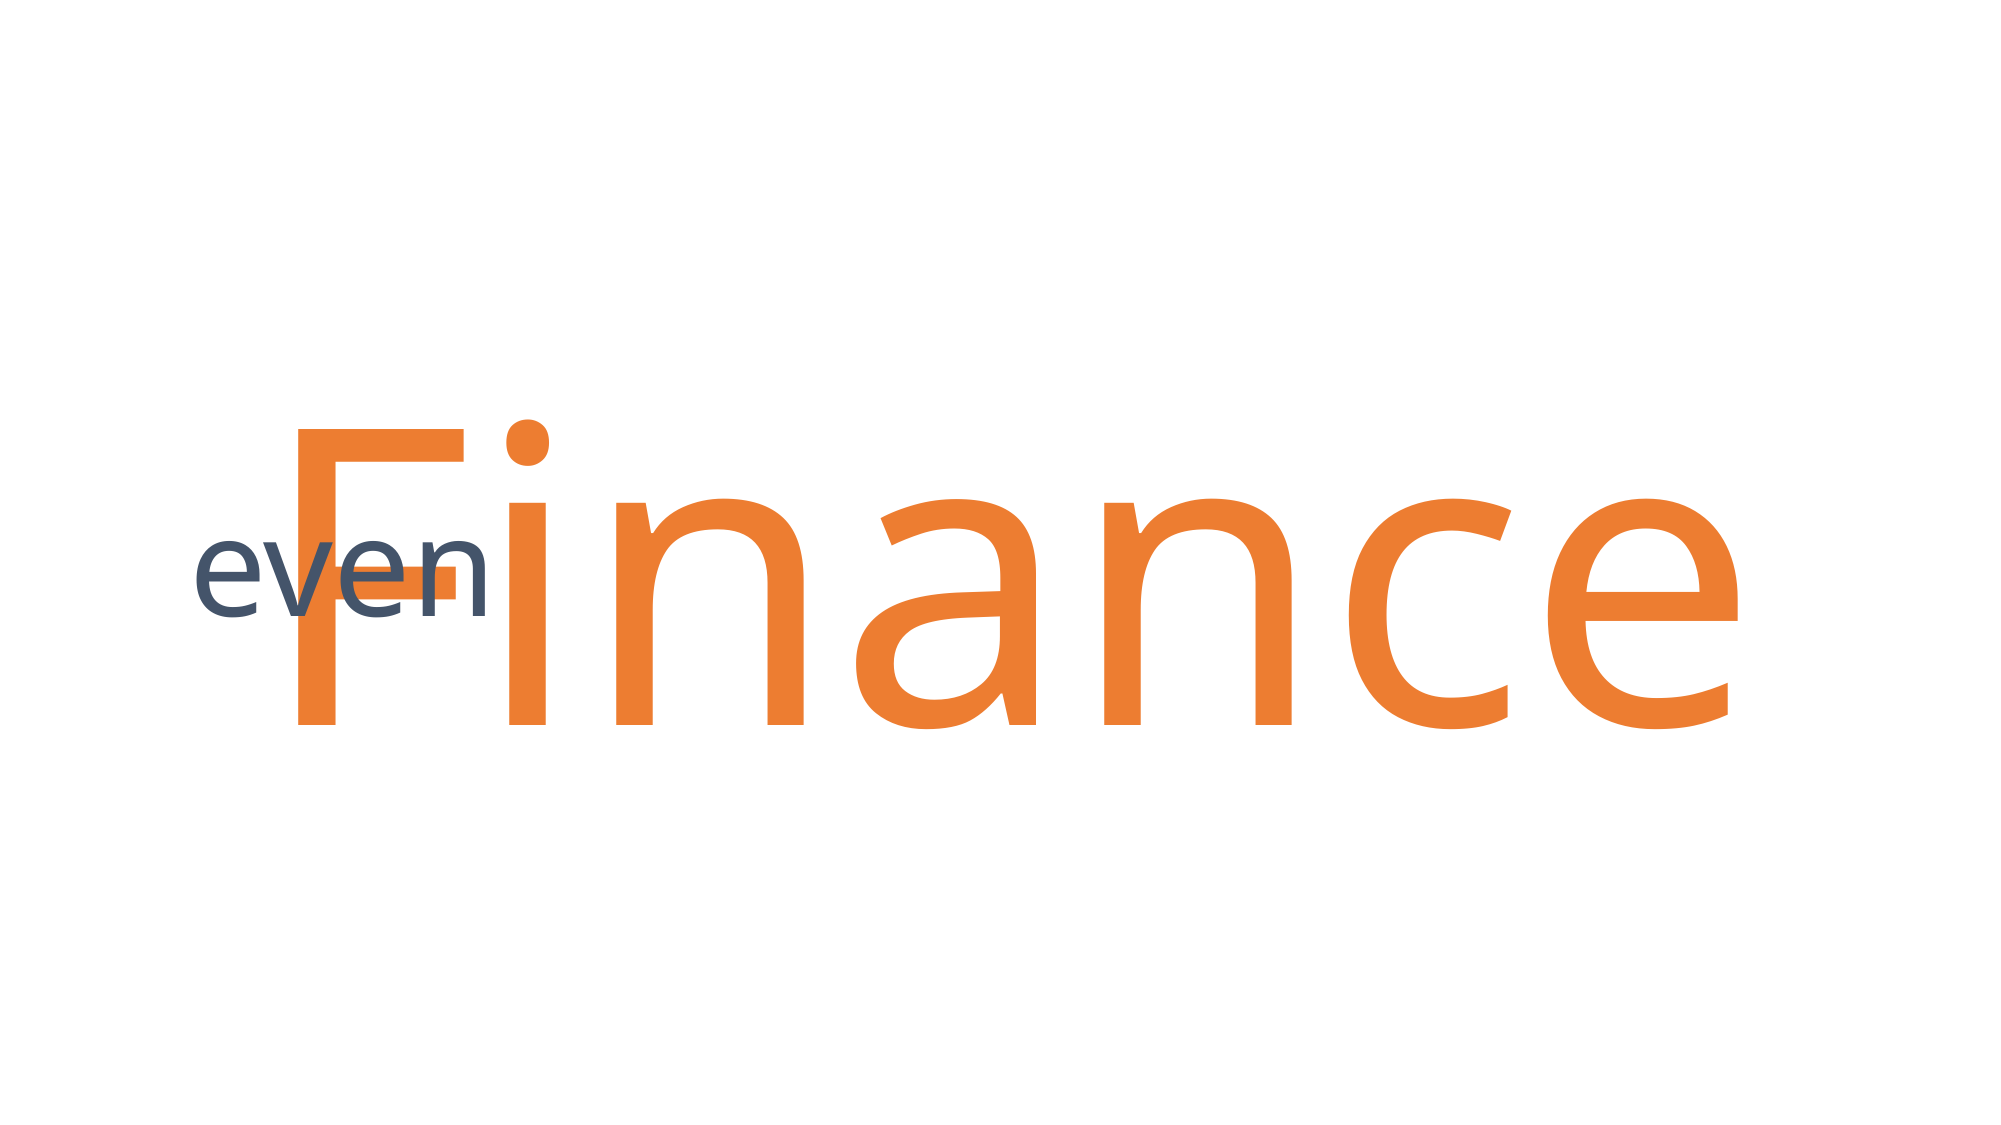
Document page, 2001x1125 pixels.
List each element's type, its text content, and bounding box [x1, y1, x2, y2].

text_box Finance [244, 303, 1774, 816]
text_box even [174, 471, 511, 652]
